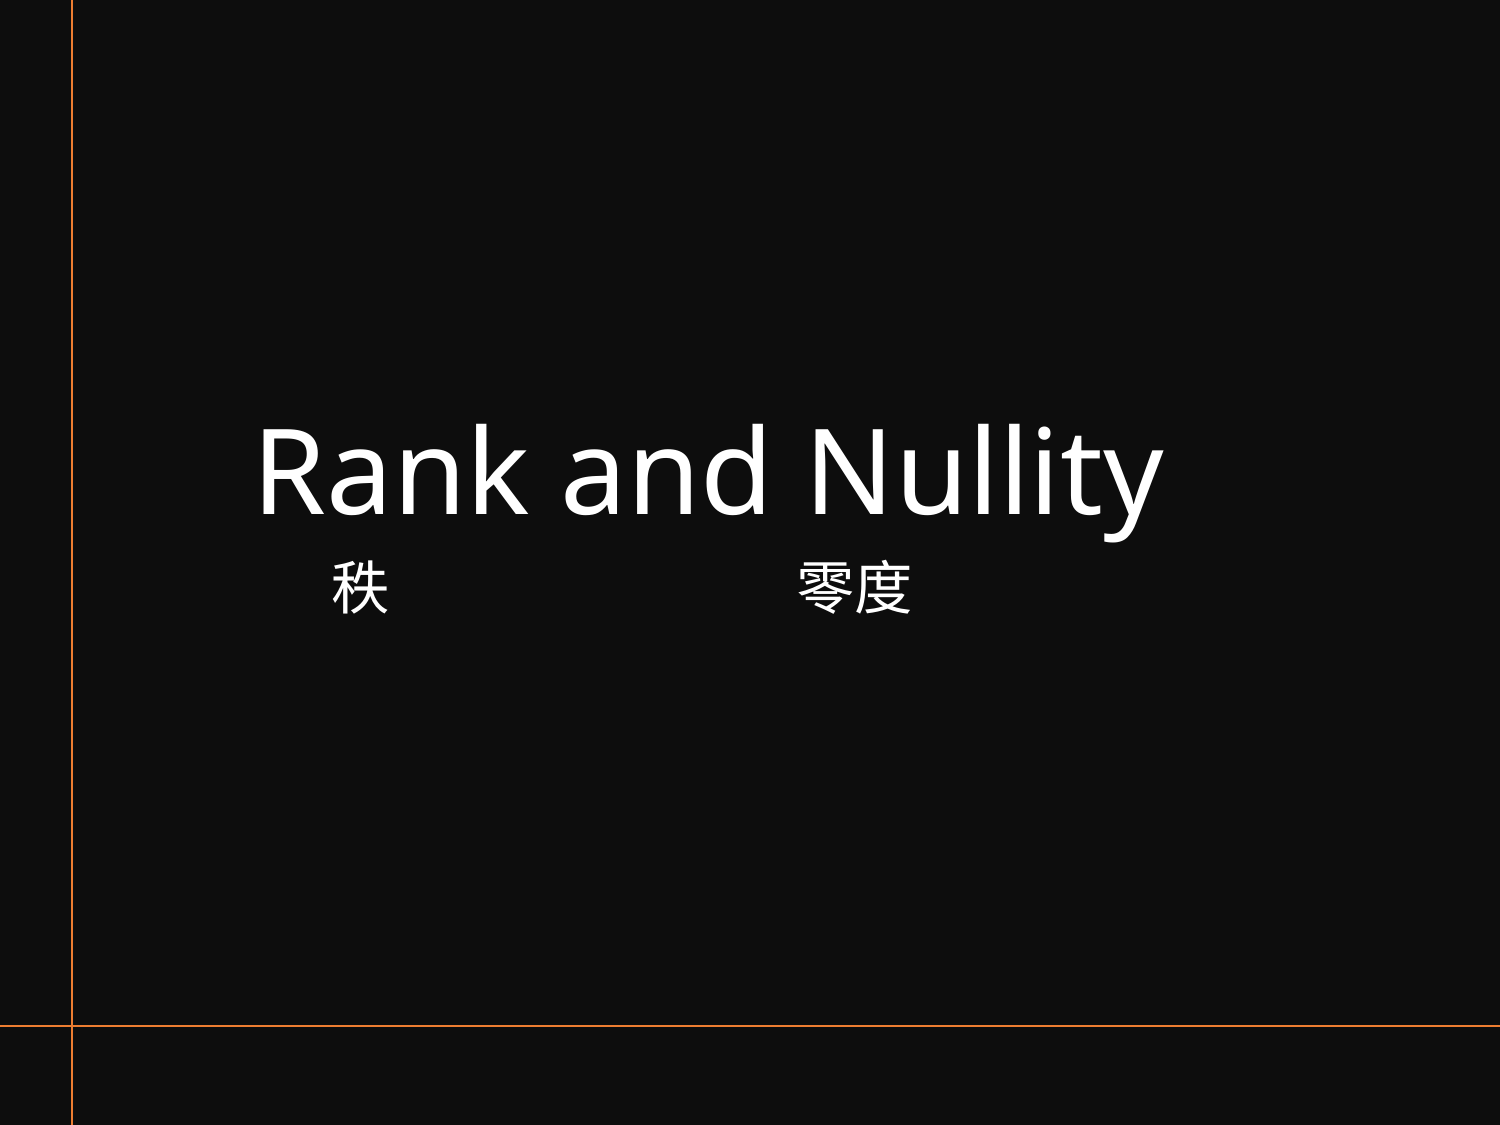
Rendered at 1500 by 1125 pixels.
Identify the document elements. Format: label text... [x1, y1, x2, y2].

text_box 零度 [709, 551, 1000, 668]
subtitle 秩 [303, 551, 419, 668]
text_box [0, 1027, 71, 1125]
text_box [73, 0, 1500, 1025]
text_box [73, 1027, 1500, 1125]
text_box [0, 0, 71, 1025]
title Rank and Nullity [237, 155, 1231, 548]
